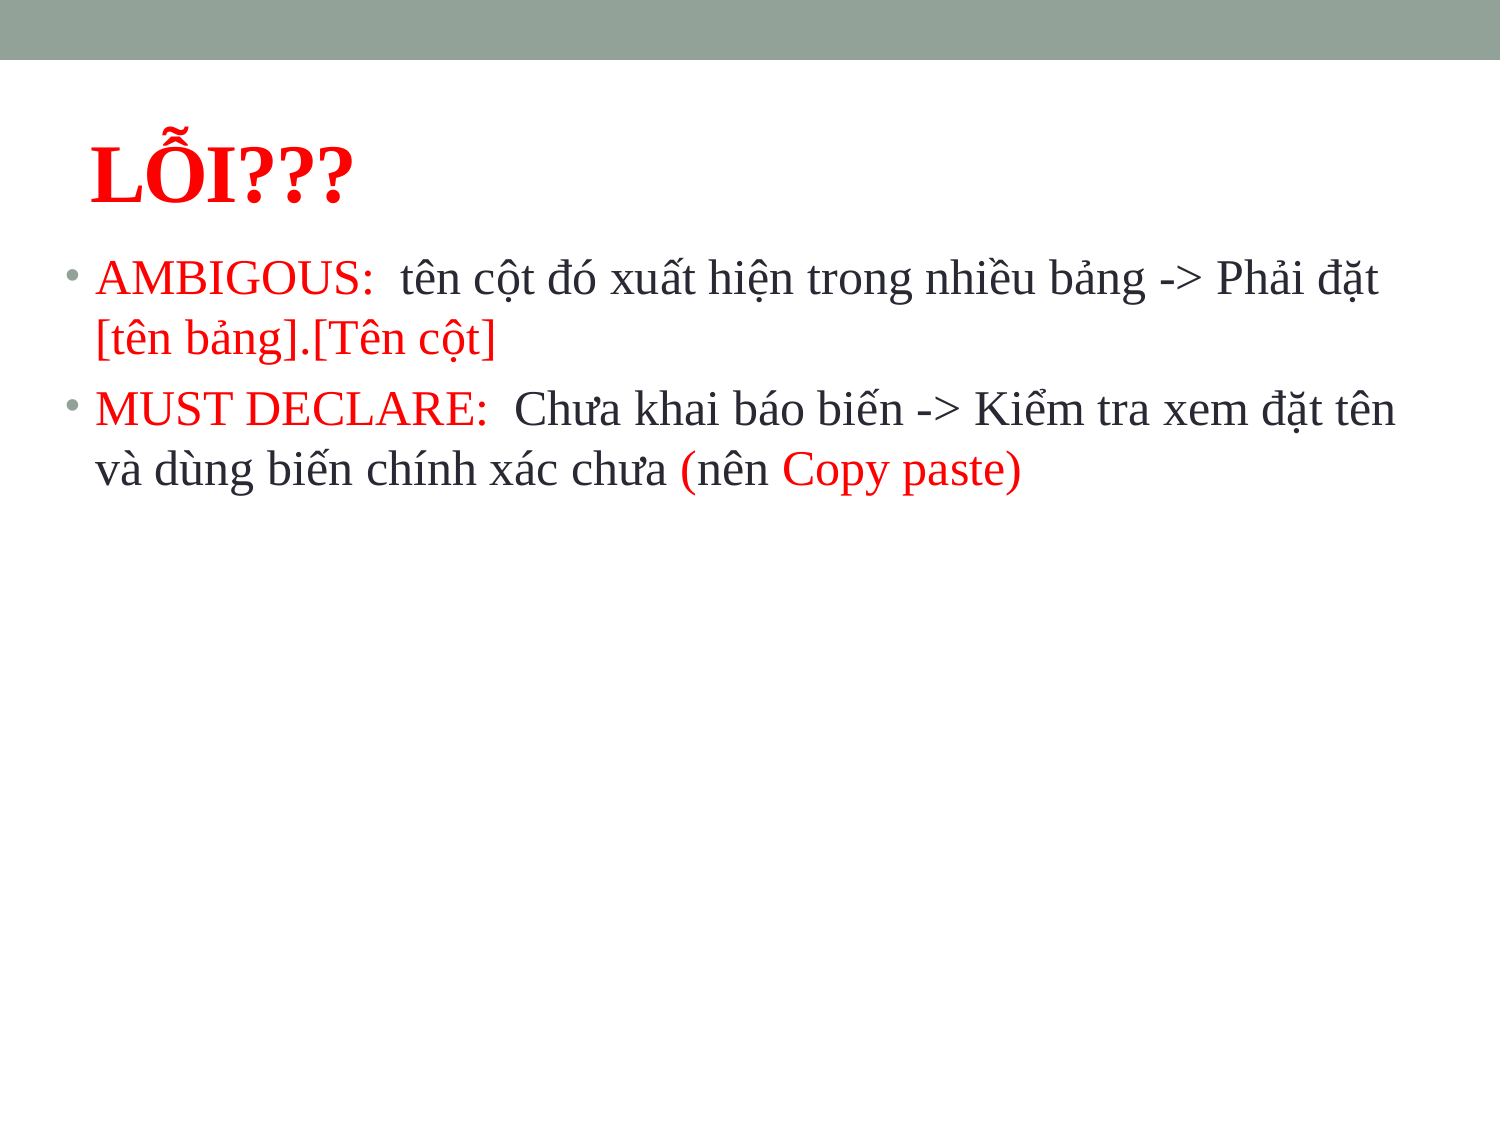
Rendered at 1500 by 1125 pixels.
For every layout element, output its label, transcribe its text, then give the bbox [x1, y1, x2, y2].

title LỖI??? [75, 87, 1425, 237]
list AMBIGOUS: tên cột đó xuất hiện trong nhiều bảng -> Phải đặt [tên bảng].[Tên cột] MUST DECLARE: Chưa khai báo biến -> Kiểm tra xem đặt tên và dùng biến chính xác chưa (nên Copy paste) [50, 237, 1445, 988]
